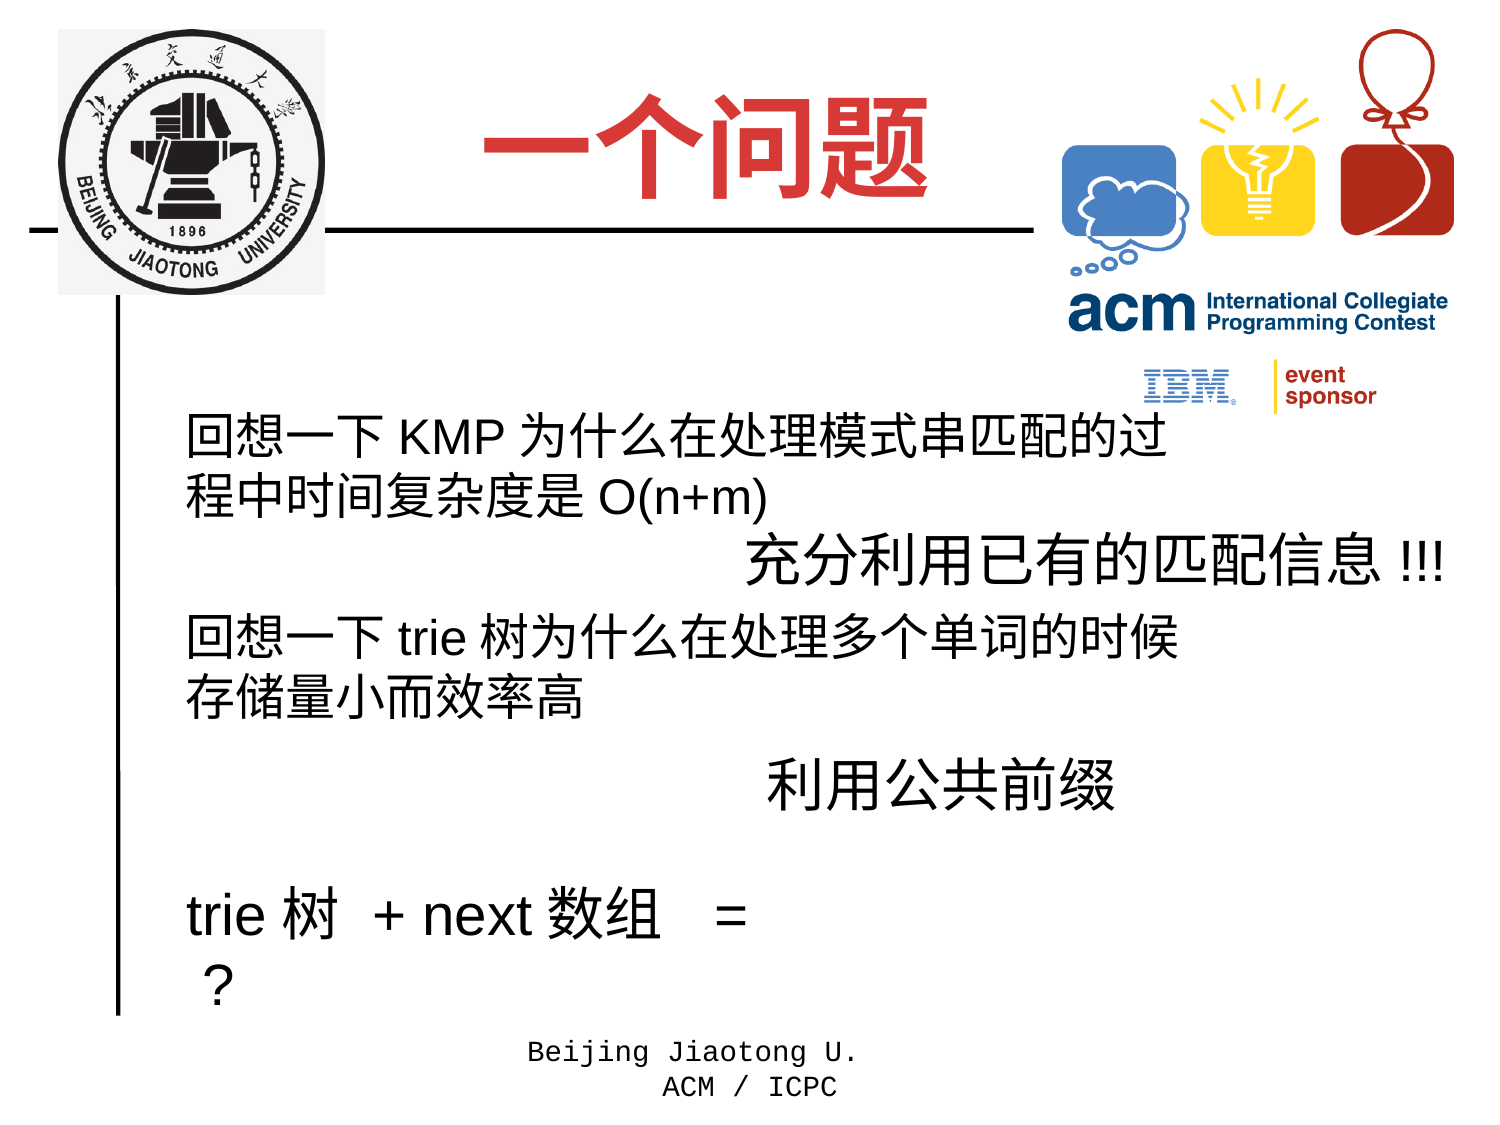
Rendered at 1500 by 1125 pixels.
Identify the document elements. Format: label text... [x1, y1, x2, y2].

text_box 充分利用已有的匹配信息!!! [728, 515, 1462, 600]
text_box 回想一下KMP为什么在处理模式串匹配的过程中时间复杂度是O(n+m) [171, 397, 1211, 532]
text_box trie树 + next数组 = ? [171, 869, 809, 1025]
text_box 一个问题 [465, 69, 946, 220]
picture [58, 29, 325, 295]
text_box [75, 263, 1425, 916]
text_box 利用公共前缀 [752, 740, 1132, 826]
text_box 回想一下trie树为什么在处理多个单词的时候存储量小而效率高 [171, 597, 1211, 733]
picture [1062, 29, 1454, 414]
